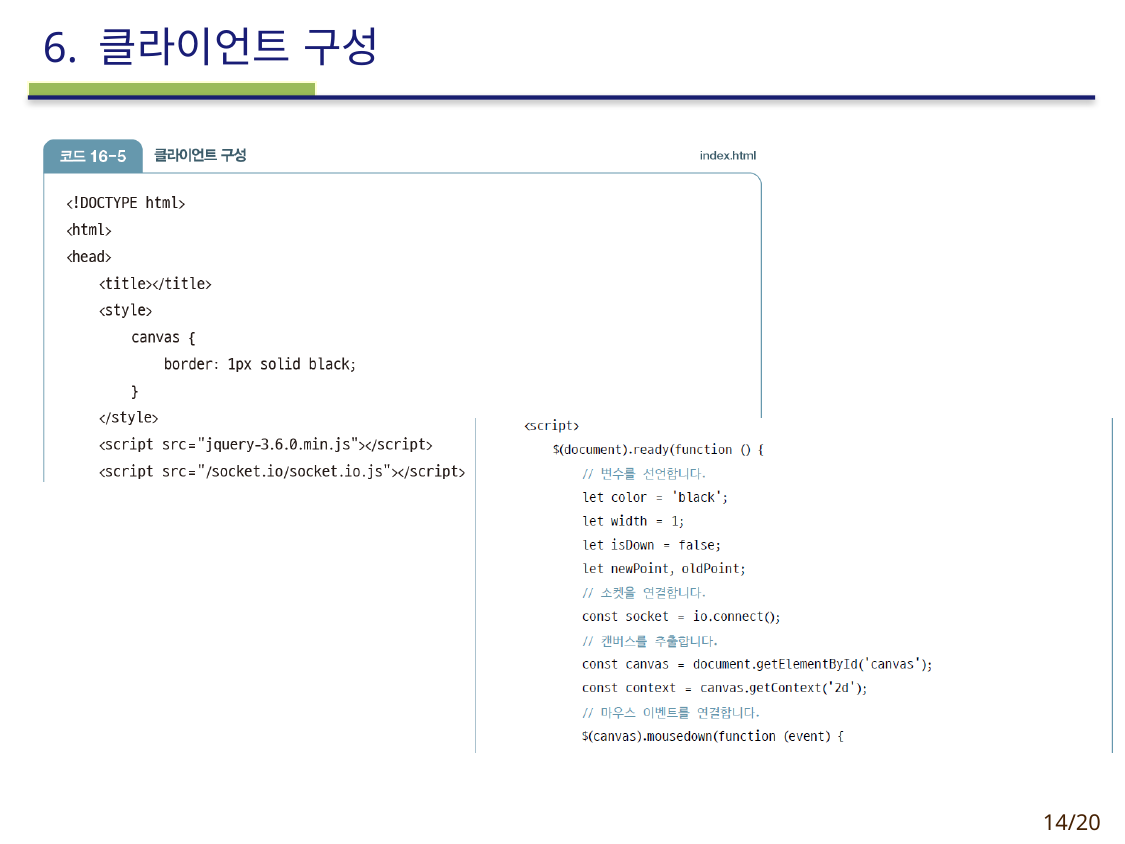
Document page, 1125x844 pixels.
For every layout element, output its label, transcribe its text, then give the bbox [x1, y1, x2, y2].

title 6. 클라이언트 구성 [27, 10, 958, 82]
picture [42, 138, 1125, 753]
